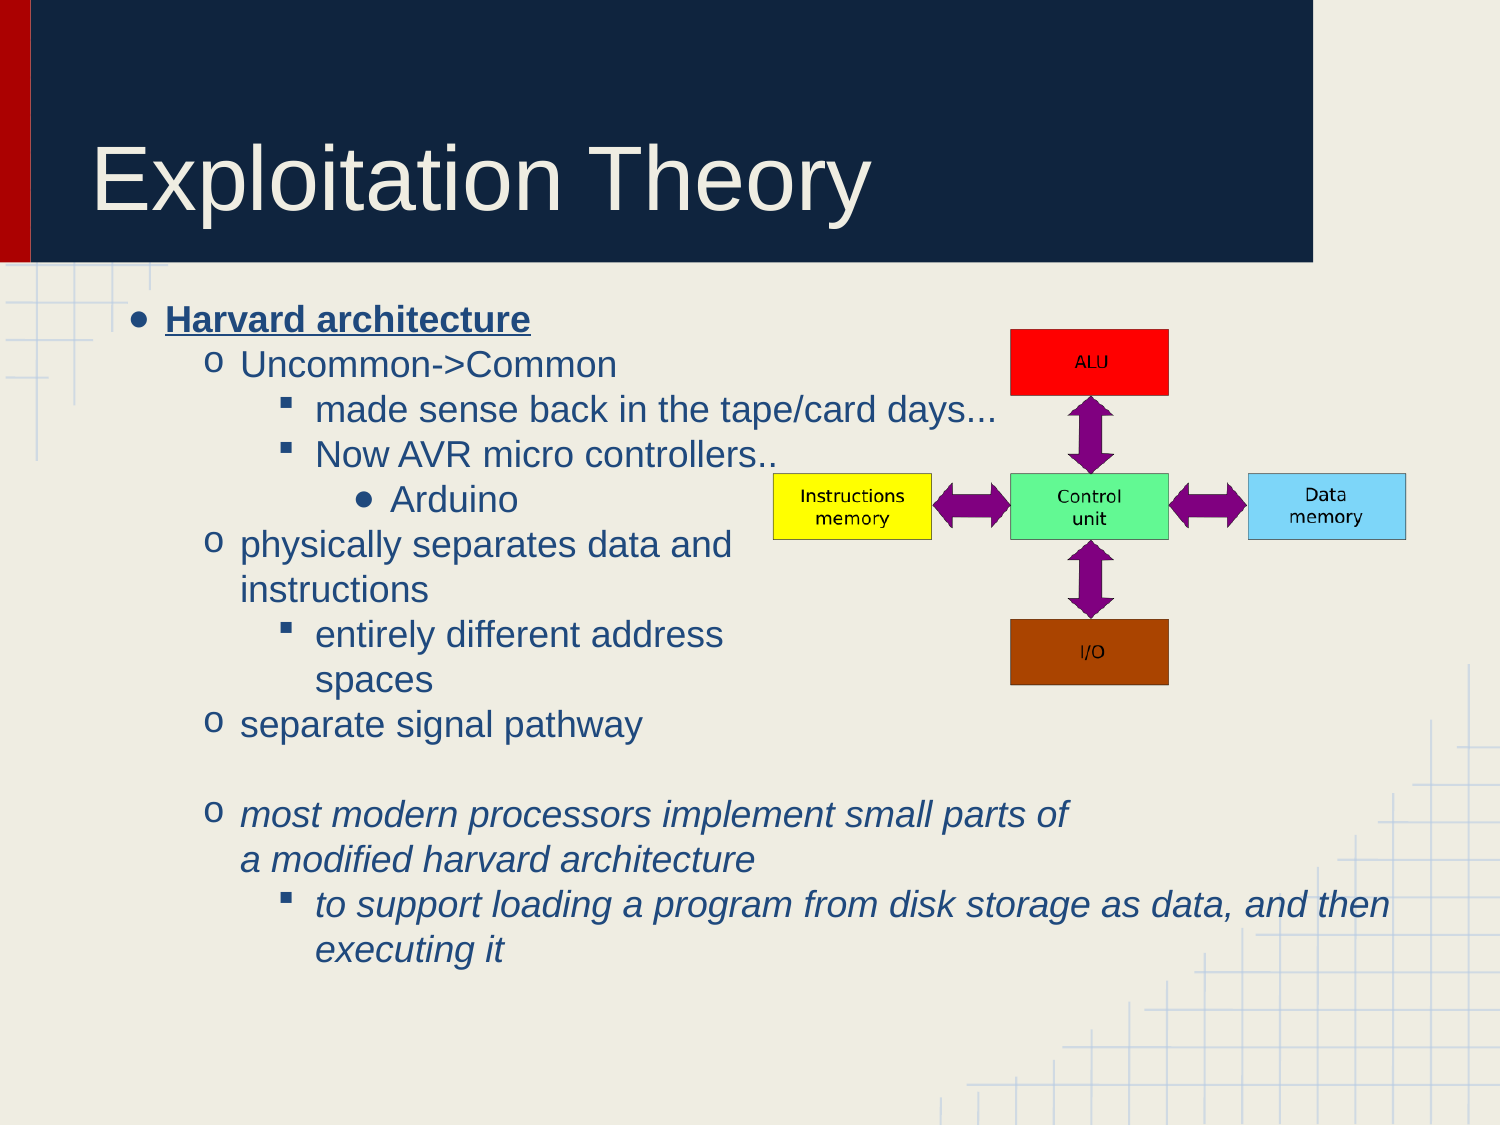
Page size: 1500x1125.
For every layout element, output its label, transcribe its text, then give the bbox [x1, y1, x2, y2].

title Exploitation Theory [75, 22, 1276, 244]
picture [751, 291, 1426, 721]
list Harvard architecture Uncommon->Common made sense back in the tape/card days... Now AVR micro controllers.. Arduino physically separates data and instructions entirely different address spaces separate signal pathway most modern processors implement small parts of a modified harvard architecture to support loading a program from disk storage as data, and then executing it [75, 279, 1425, 1074]
